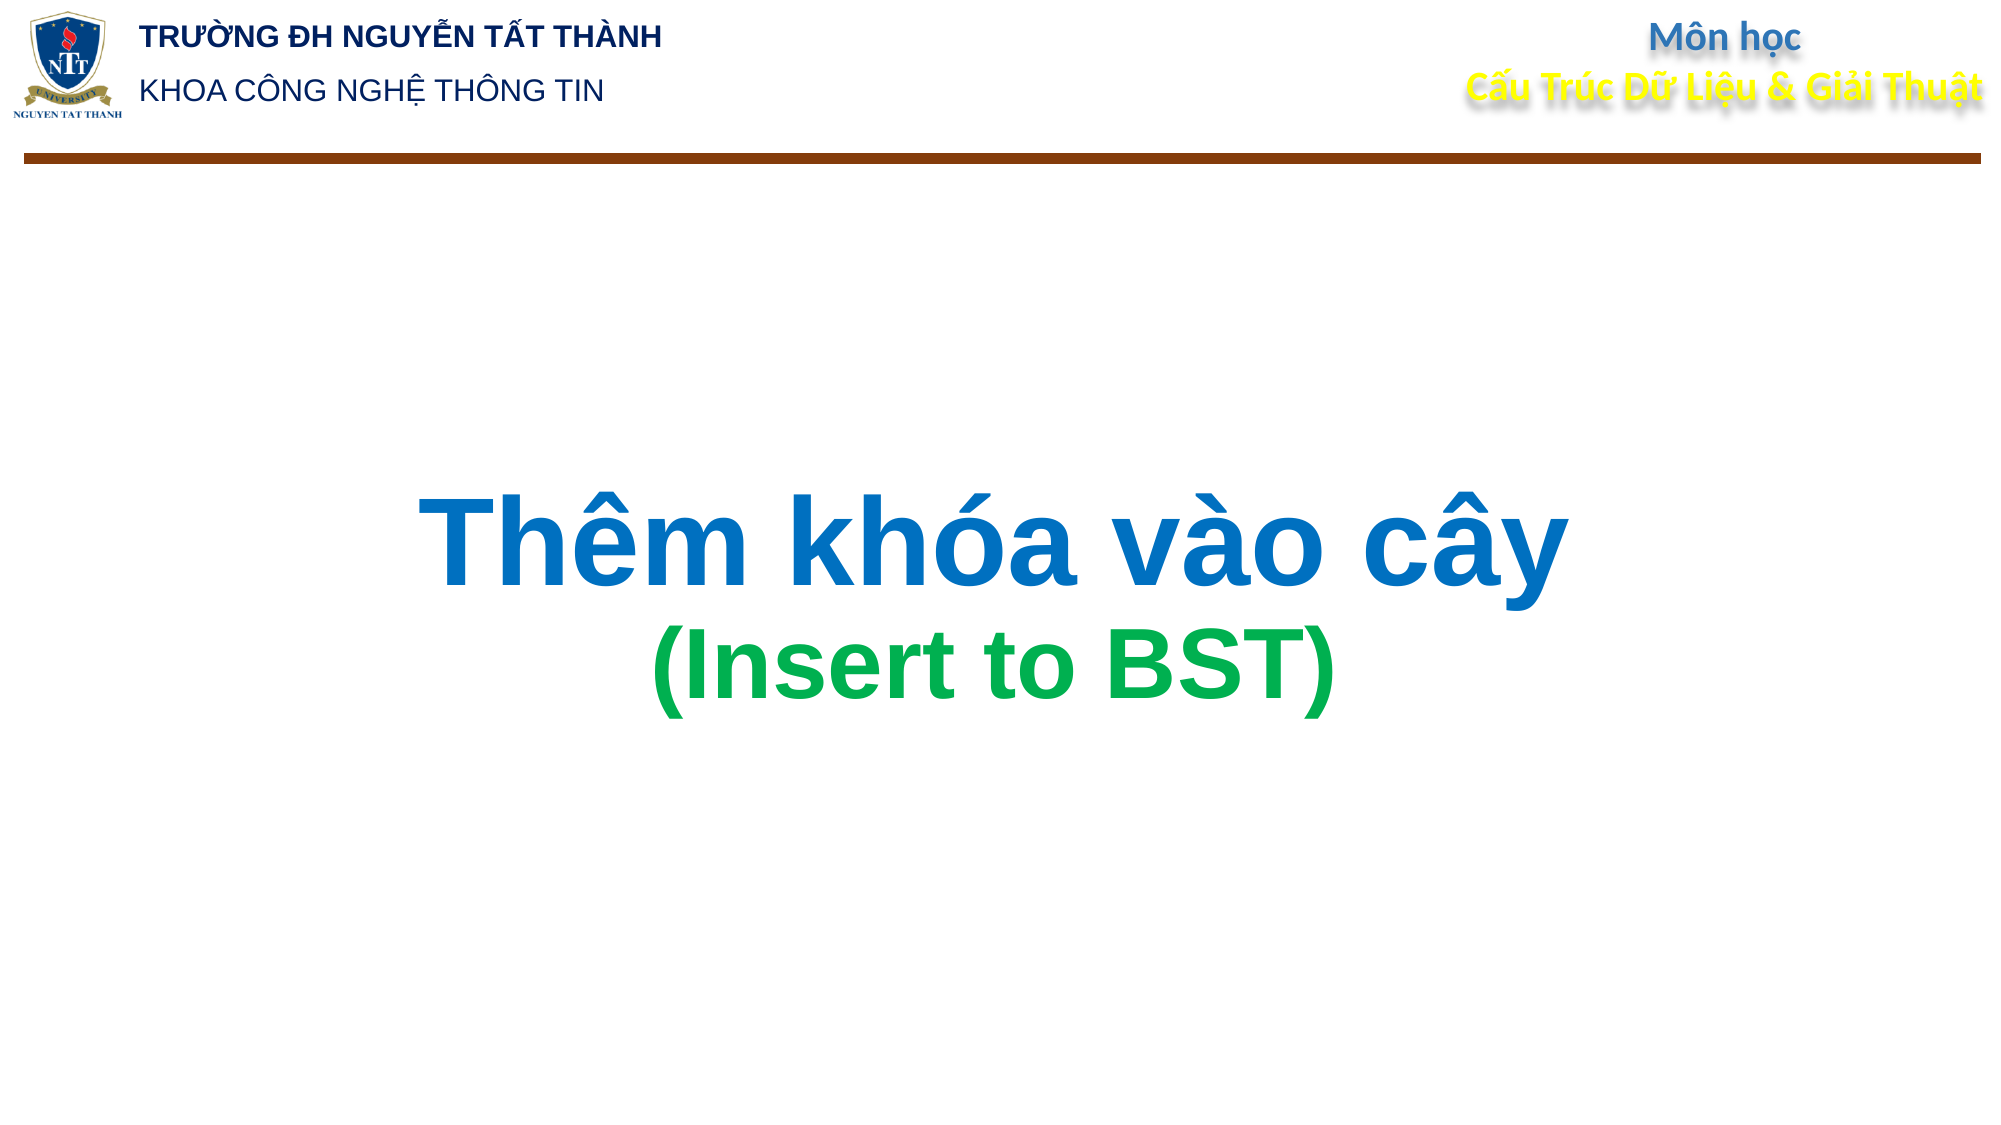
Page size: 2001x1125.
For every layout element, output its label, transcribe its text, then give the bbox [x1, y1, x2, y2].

picture [13, 11, 122, 118]
text_box Môn học Cấu Trúc Dữ Liệu & Giải Thuật [1449, 1, 2000, 123]
text_box TRƯỜNG ĐH NGUYỄN TẤT THÀNH KHOA CÔNG NGHỆ THÔNG TIN [124, 11, 700, 118]
title Thêm khóa vào cây (Insert to BST) [13, 221, 1976, 728]
